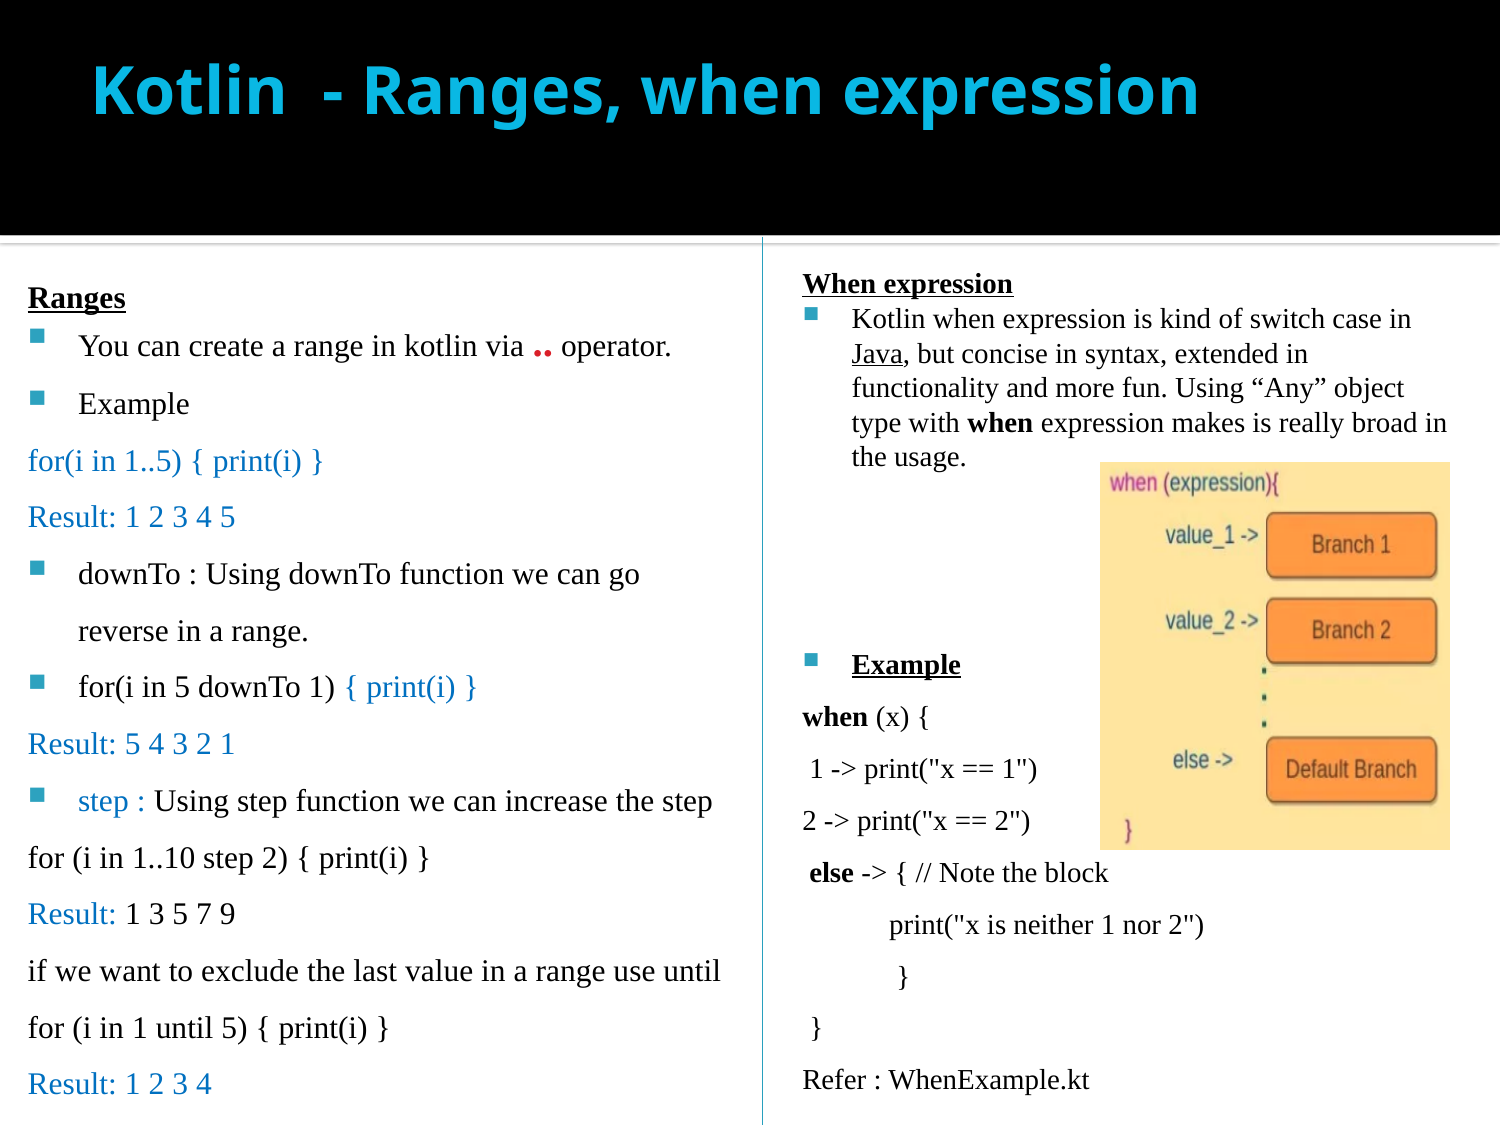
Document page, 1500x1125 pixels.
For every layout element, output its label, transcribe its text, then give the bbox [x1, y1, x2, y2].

title Kotlin - Ranges, when expression [75, 25, 1475, 231]
text_box When expression Kotlin when expression is kind of switch case in Java, but concise in syntax, extended in functionality and more fun. Using “Any” object type with when expression makes is really broad in the usage. Example when (x) { 1 -> print("x == 1") 2 -> print("x == 2") else -> { // Note the block print("x is neither 1 nor 2") } } Refer : WhenExample.kt [774, 249, 1475, 1113]
picture [1099, 462, 1451, 850]
list Ranges You can create a range in kotlin via .. operator. Example for(i in 1..5) { print(i) } Result: 1 2 3 4 5 downTo : Using downTo function we can go reverse in a range. for(i in 5 downTo 1) { print(i) } Result: 5 4 3 2 1 step : Using step function we can increase the step for (i in 1..10 step 2) { print(i) } Result: 1 3 5 7 9 if we want to exclude the last value in a range use until for (i in 1 until 5) { print(i) } Result: 1 2 3 4 [0, 262, 738, 1125]
